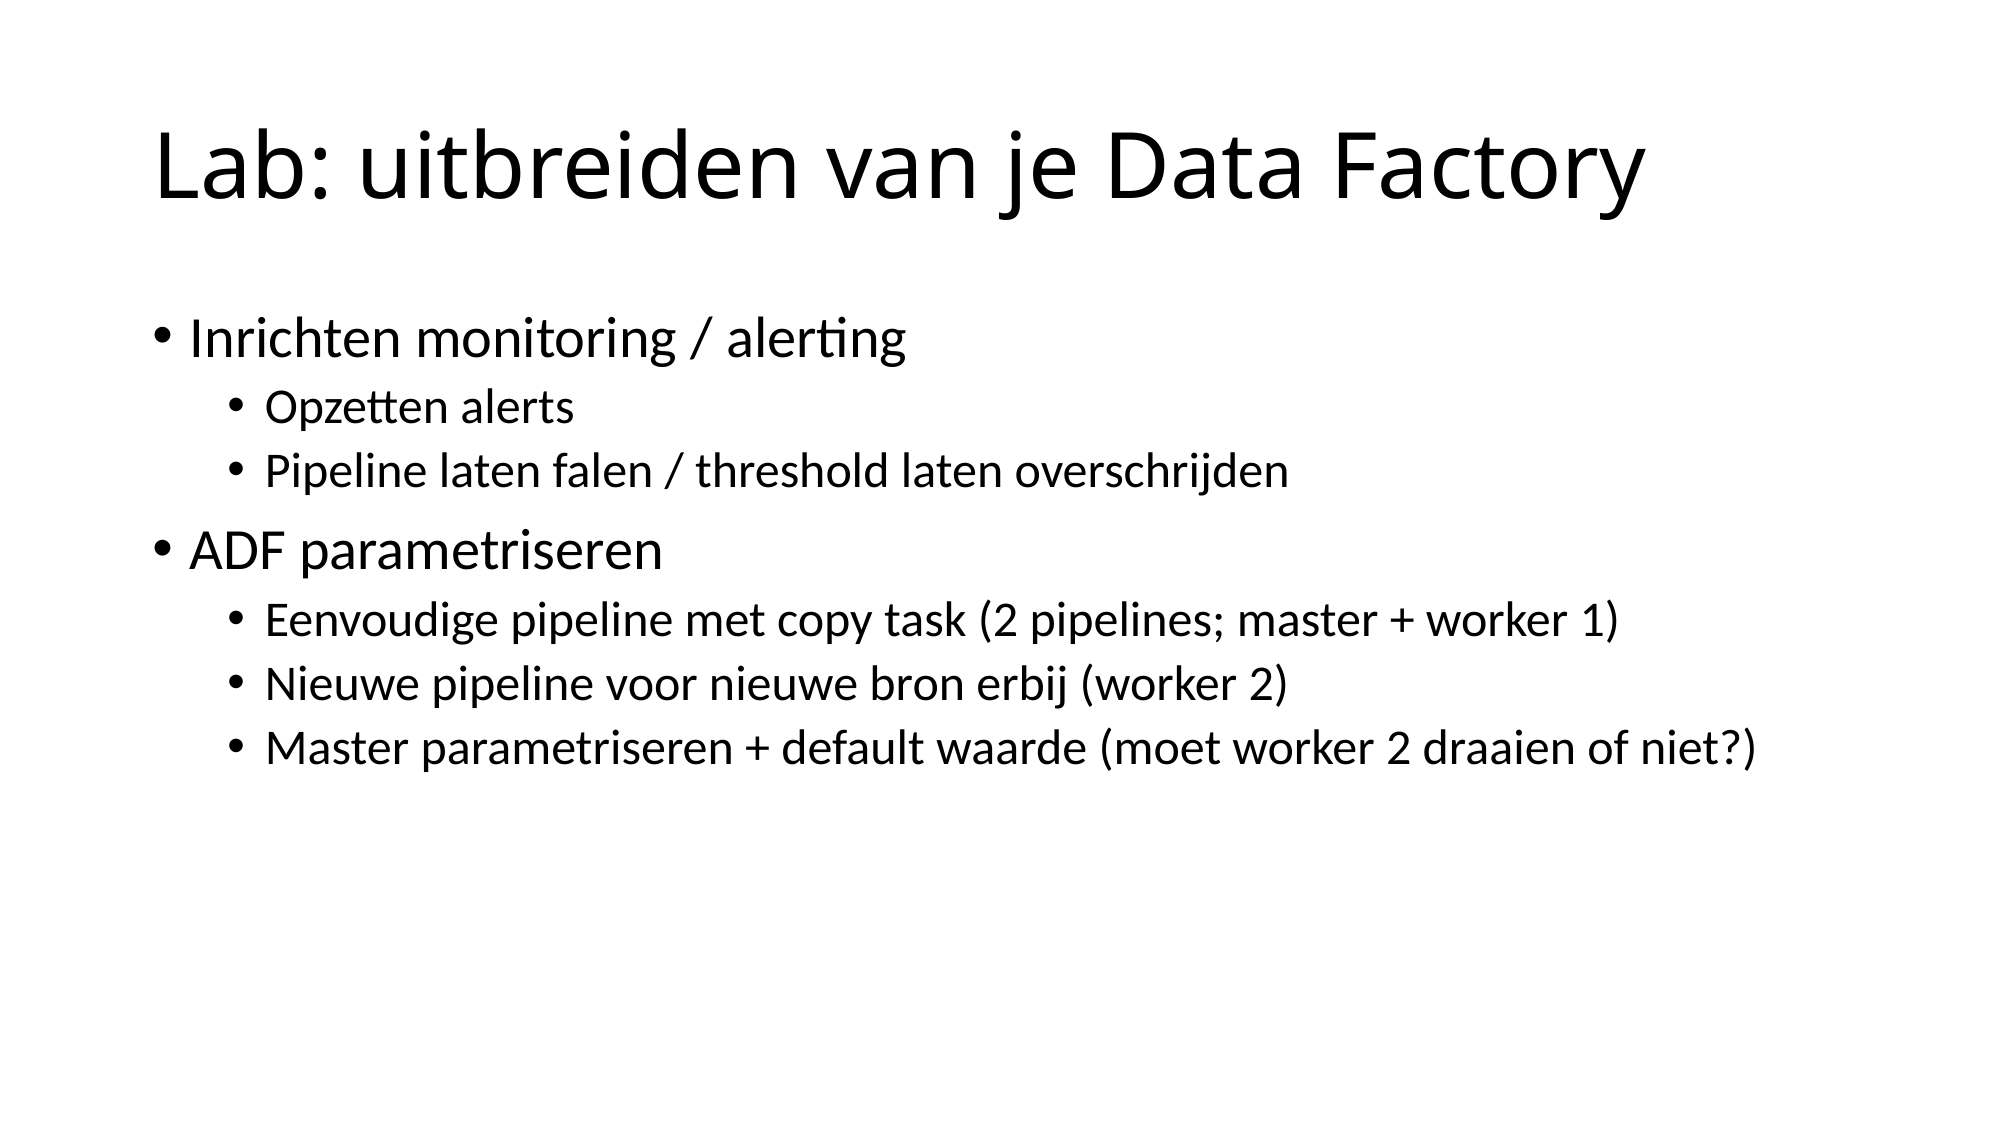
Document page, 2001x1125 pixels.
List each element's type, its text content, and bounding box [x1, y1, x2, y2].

list Inrichten monitoring / alerting Opzetten alerts Pipeline laten falen / threshold laten overschrijden ADF parametriseren Eenvoudige pipeline met copy task (2 pipelines; master + worker 1) Nieuwe pipeline voor nieuwe bron erbij (worker 2) Master parametriseren + default waarde (moet worker 2 draaien of niet?) [137, 299, 1863, 1014]
title Lab: uitbreiden van je Data Factory [137, 59, 1863, 278]
